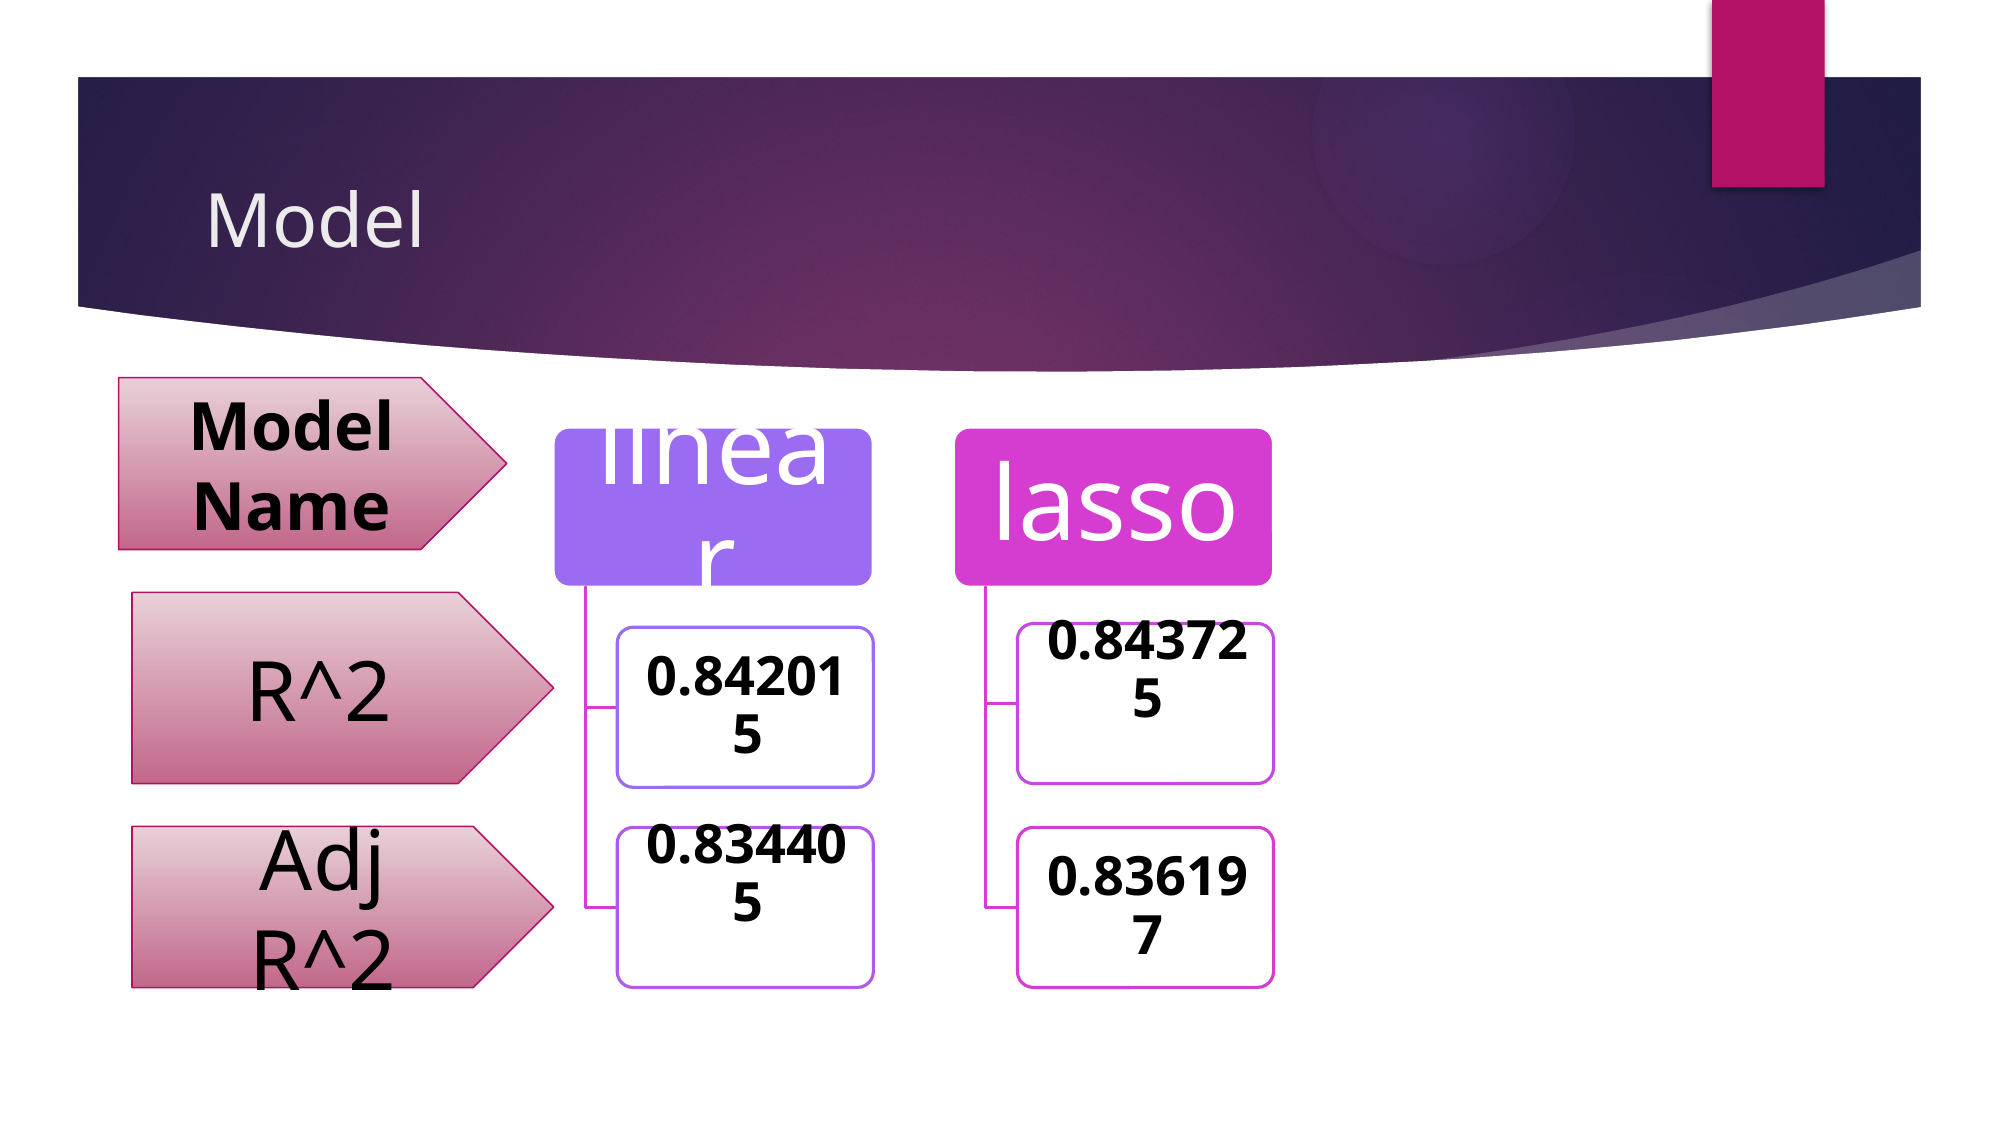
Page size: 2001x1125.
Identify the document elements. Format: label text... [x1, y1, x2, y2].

title Model [189, 159, 1627, 276]
text_box Model Name [117, 376, 470, 551]
text_box R^2 [131, 591, 183, 785]
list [189, 426, 1638, 988]
text_box Adj R^2 [131, 825, 184, 989]
